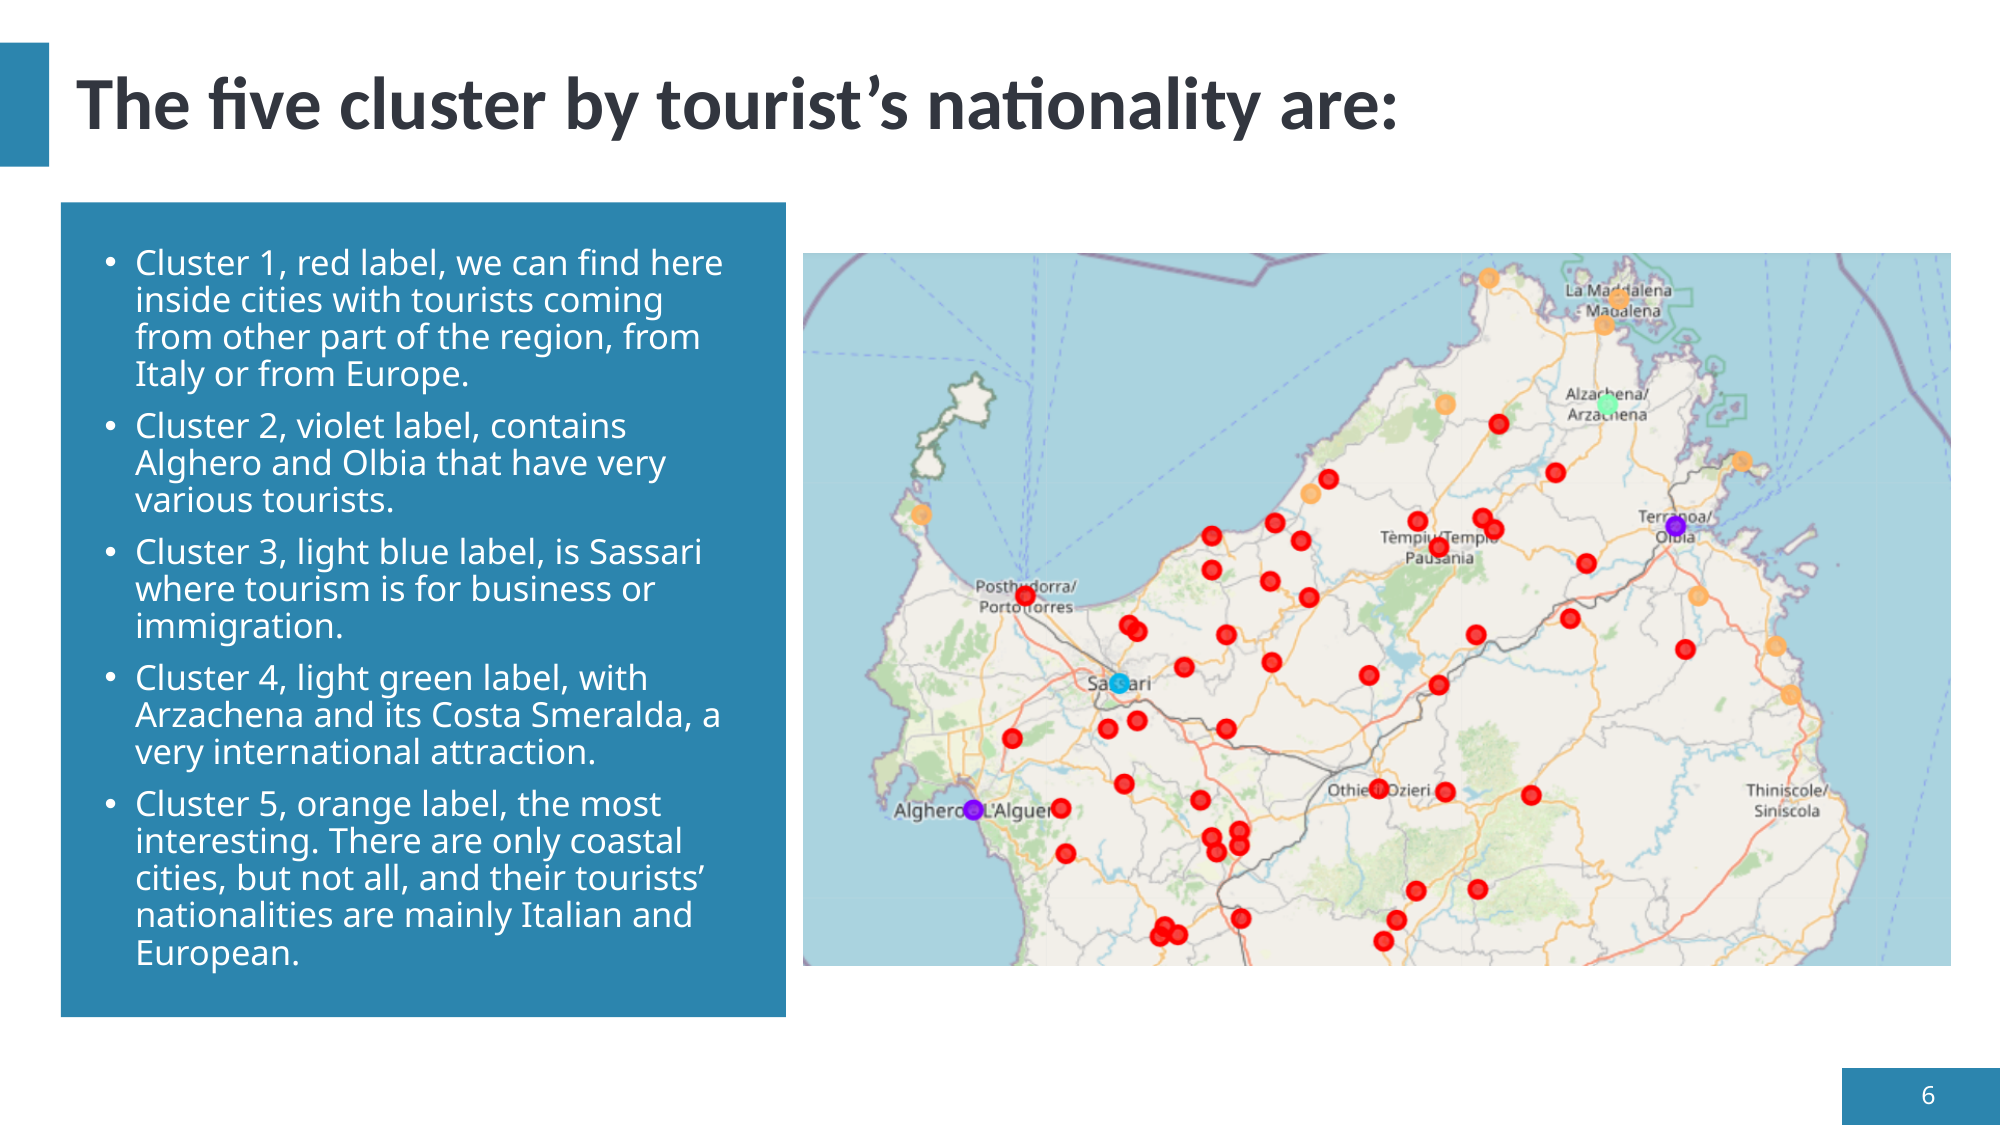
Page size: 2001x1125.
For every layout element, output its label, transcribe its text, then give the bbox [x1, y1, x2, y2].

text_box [803, 253, 1951, 966]
title The five cluster by tourist’s nationality are: [60, 42, 1951, 168]
slide_number 6 [1889, 1079, 1951, 1114]
list Cluster 1, red label, we can find here inside cities with tourists coming from other part of the region, from Italy or from Europe. Cluster 2, violet label, contains Alghero and Olbia that have very various tourists. Cluster 3, light blue label, is Sassari where tourism is for business or immigration. Cluster 4, light green label, with Arzachena and its Costa Smeralda, a very international attraction. Cluster 5, orange label, the most interesting. There are only coastal cities, but not all, and their tourists’ nationalities are mainly Italian and European. [89, 237, 757, 985]
